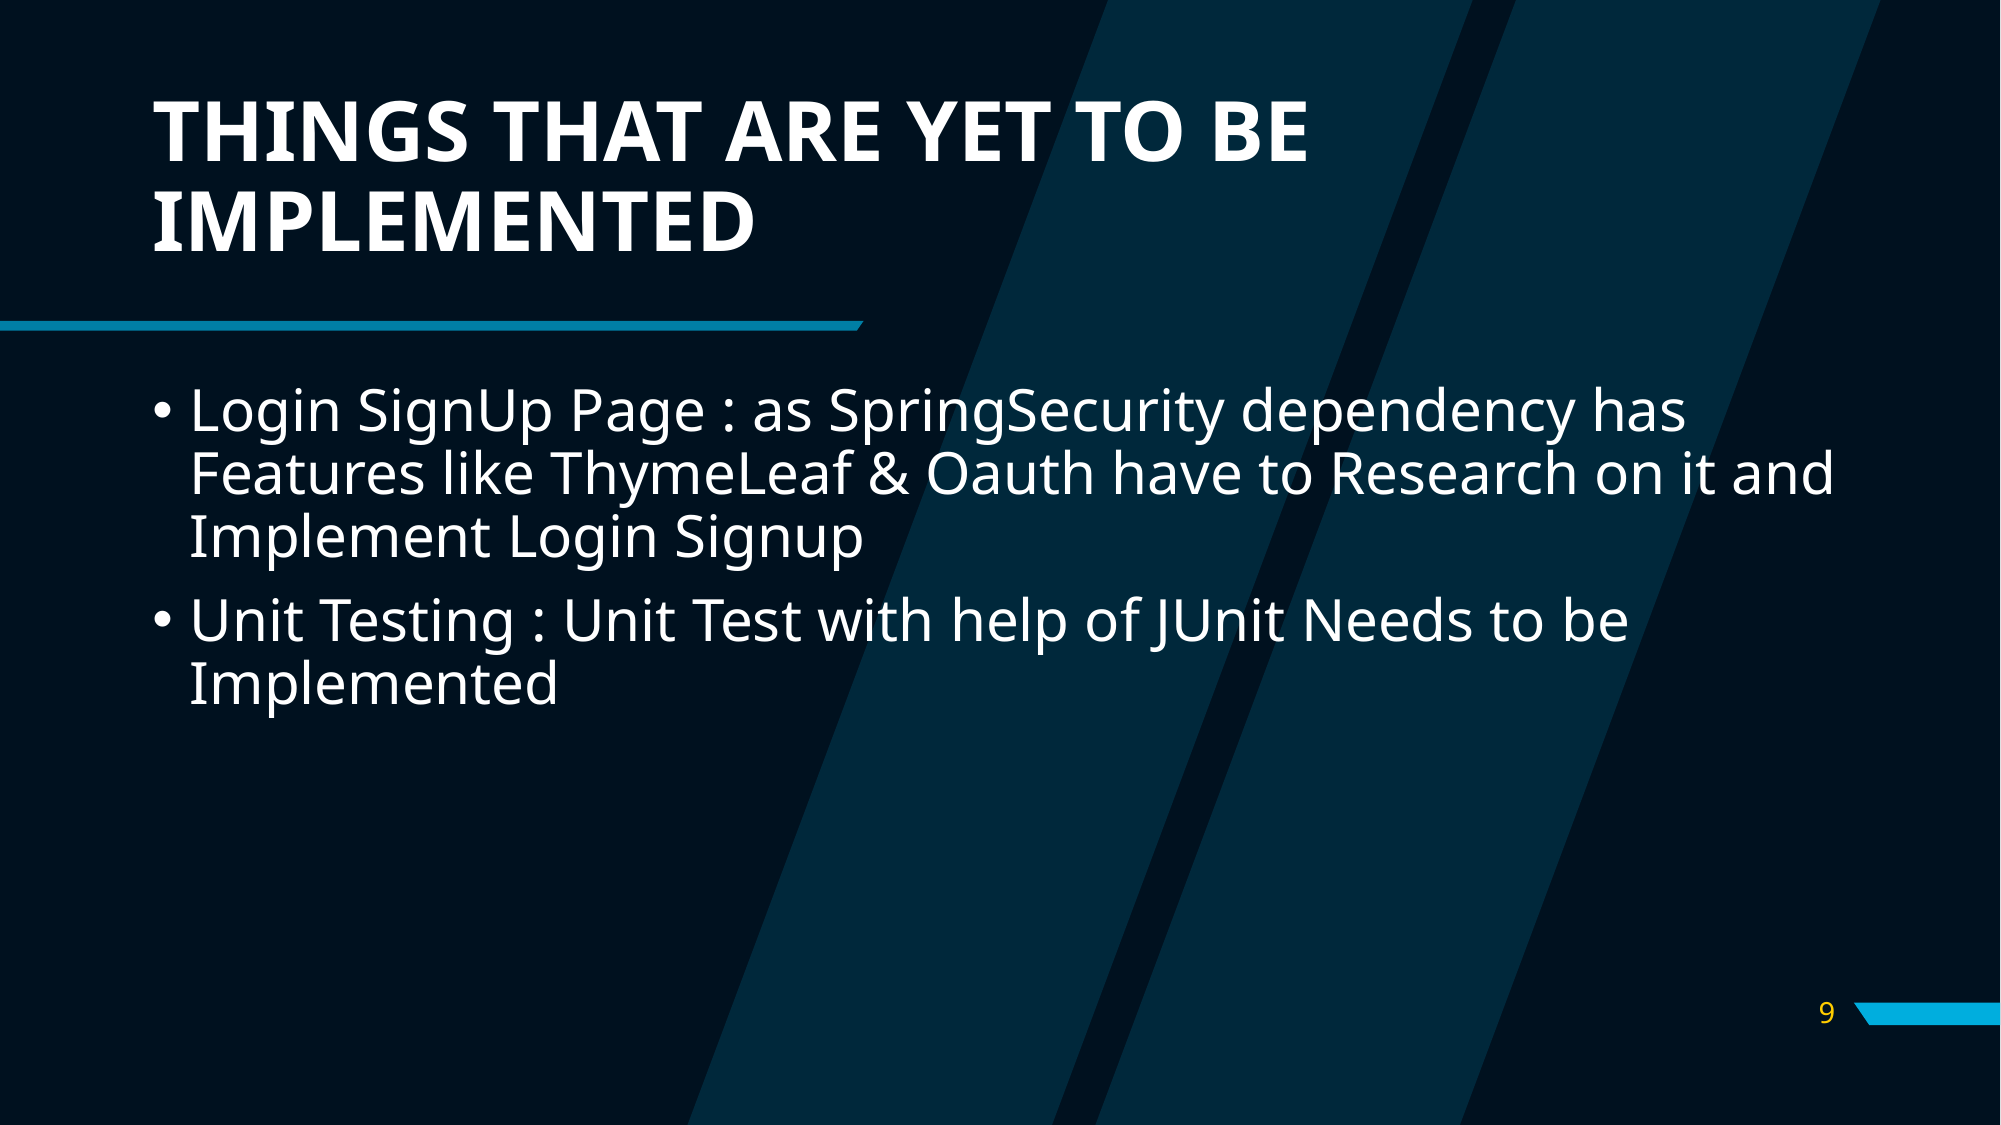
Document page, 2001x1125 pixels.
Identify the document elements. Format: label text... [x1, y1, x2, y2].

title THINGS THAT ARE YET TO BE IMPLEMENTED [137, 59, 1863, 278]
slide_number 9 [1760, 1014, 1851, 1045]
list Login SignUp Page : as SpringSecurity dependency has Features like ThymeLeaf & Oauth have to Research on it and Implement Login Signup Unit Testing : Unit Test with help of JUnit Needs to be Implemented [137, 373, 1863, 1014]
